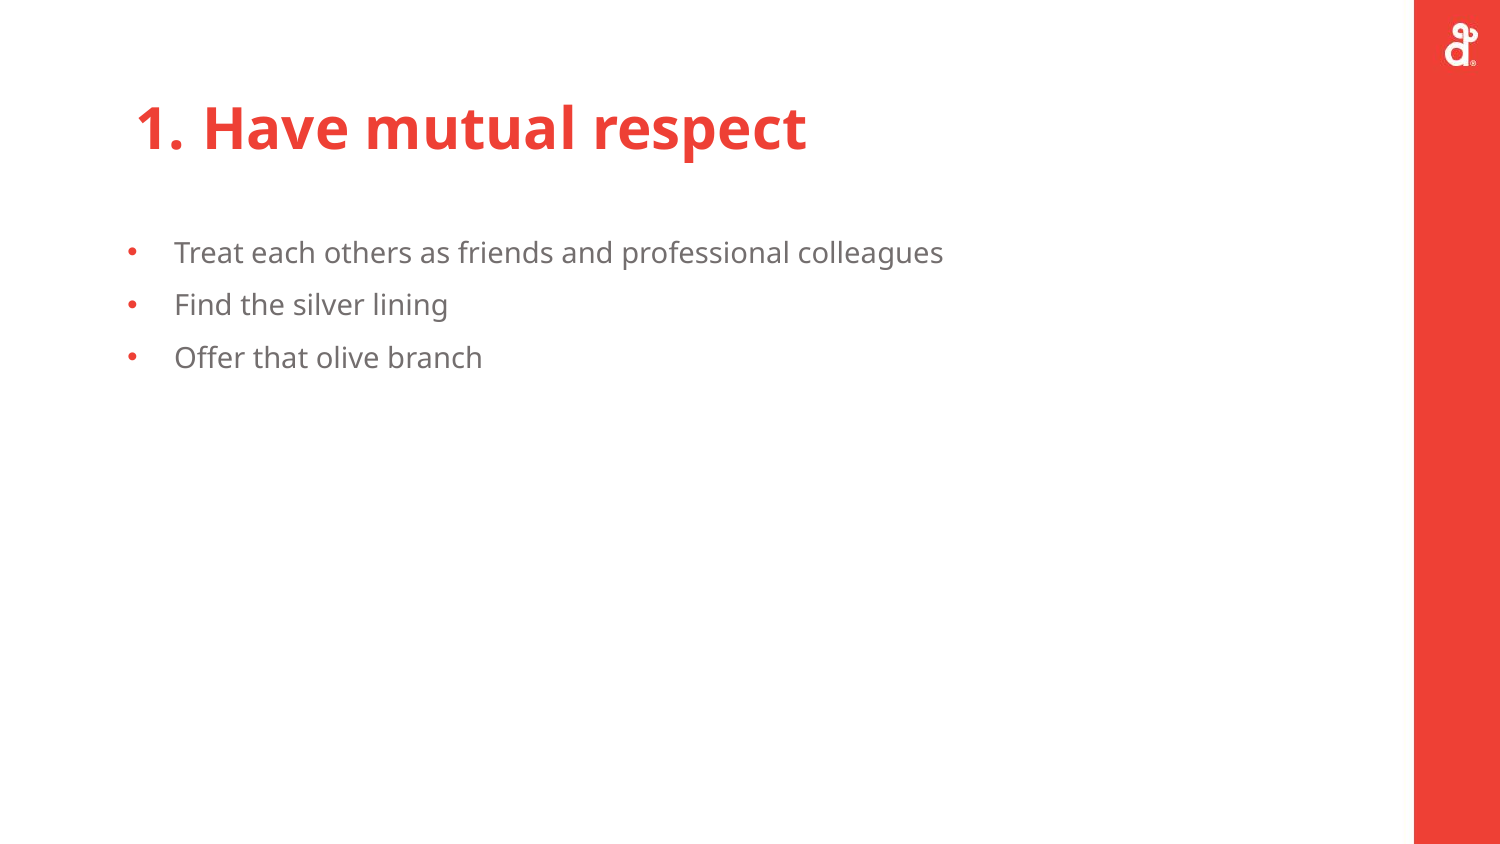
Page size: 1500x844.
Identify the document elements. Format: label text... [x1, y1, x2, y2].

title Have mutual respect [112, 67, 1315, 186]
list Treat each others as friends and professional colleagues Find the silver lining Offer that olive branch [112, 209, 1258, 788]
picture [0, 0, 1500, 844]
